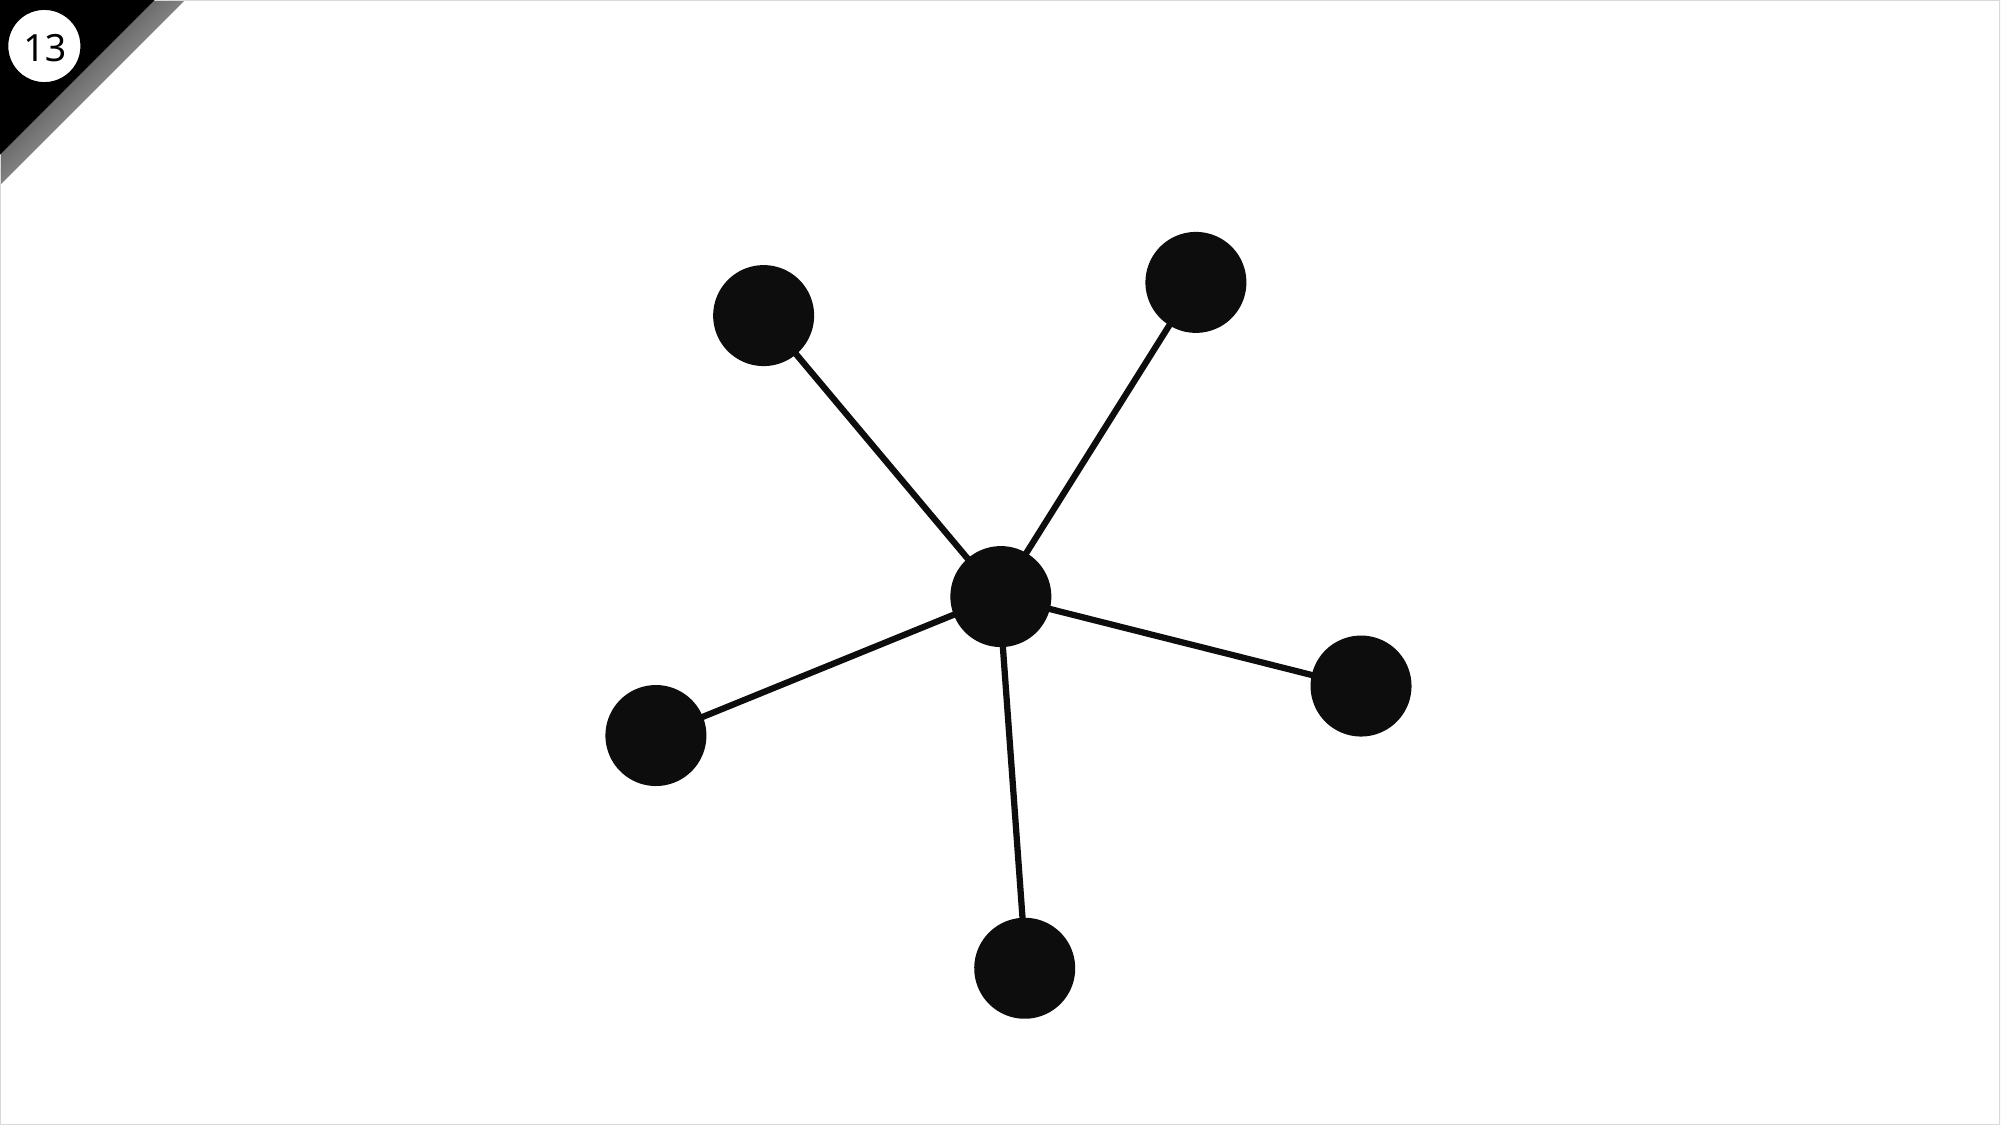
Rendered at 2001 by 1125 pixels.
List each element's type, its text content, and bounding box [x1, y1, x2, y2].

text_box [578, 190, 1379, 953]
text_box 13 [8, 16, 82, 77]
